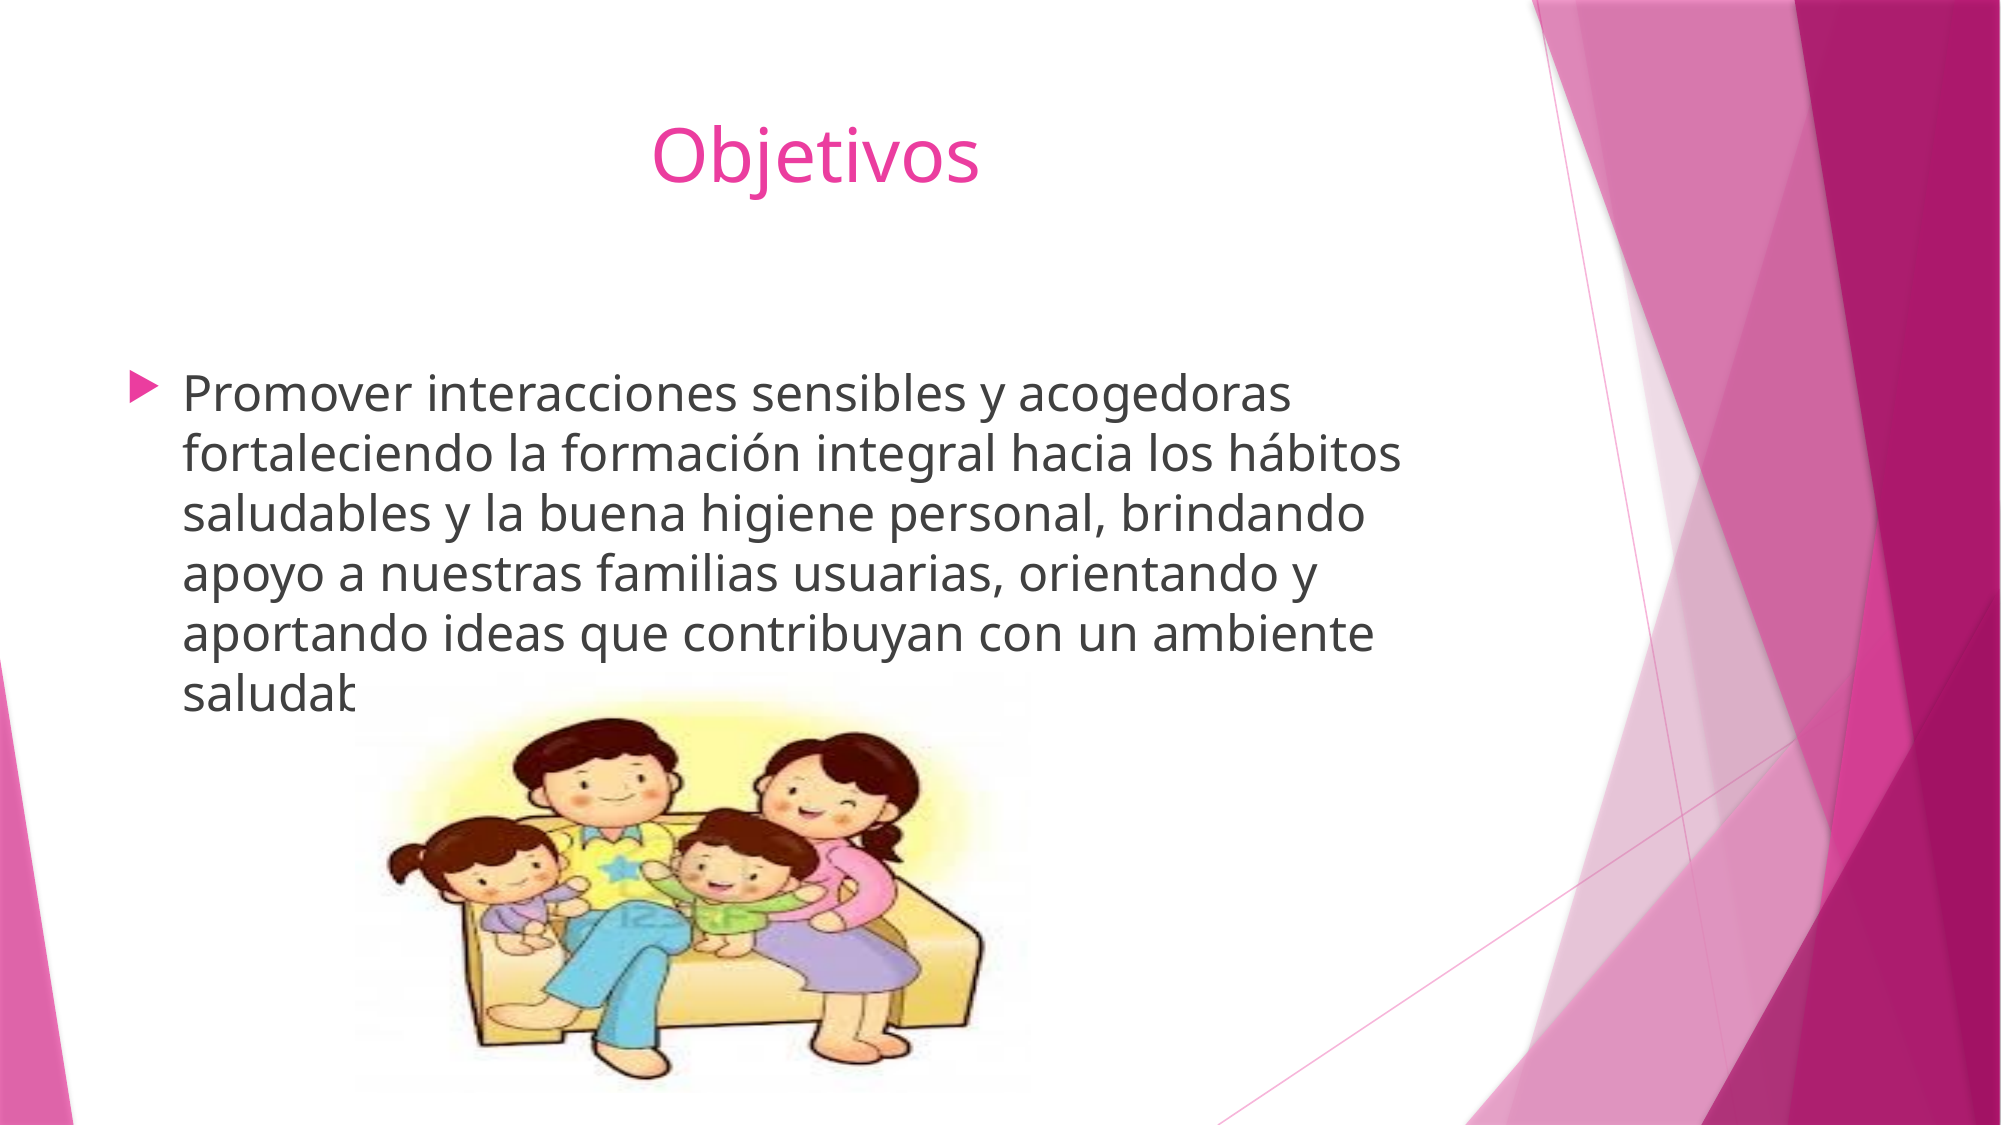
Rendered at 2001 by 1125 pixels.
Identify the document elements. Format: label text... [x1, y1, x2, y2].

list Promover interacciones sensibles y acogedoras fortaleciendo la formación integral hacia los hábitos saludables y la buena higiene personal, brindando apoyo a nuestras familias usuarias, orientando y aportando ideas que contribuyan con un ambiente saludable en el hogar [111, 354, 1522, 992]
picture [355, 672, 1032, 1093]
title Objetivos [111, 99, 1522, 317]
